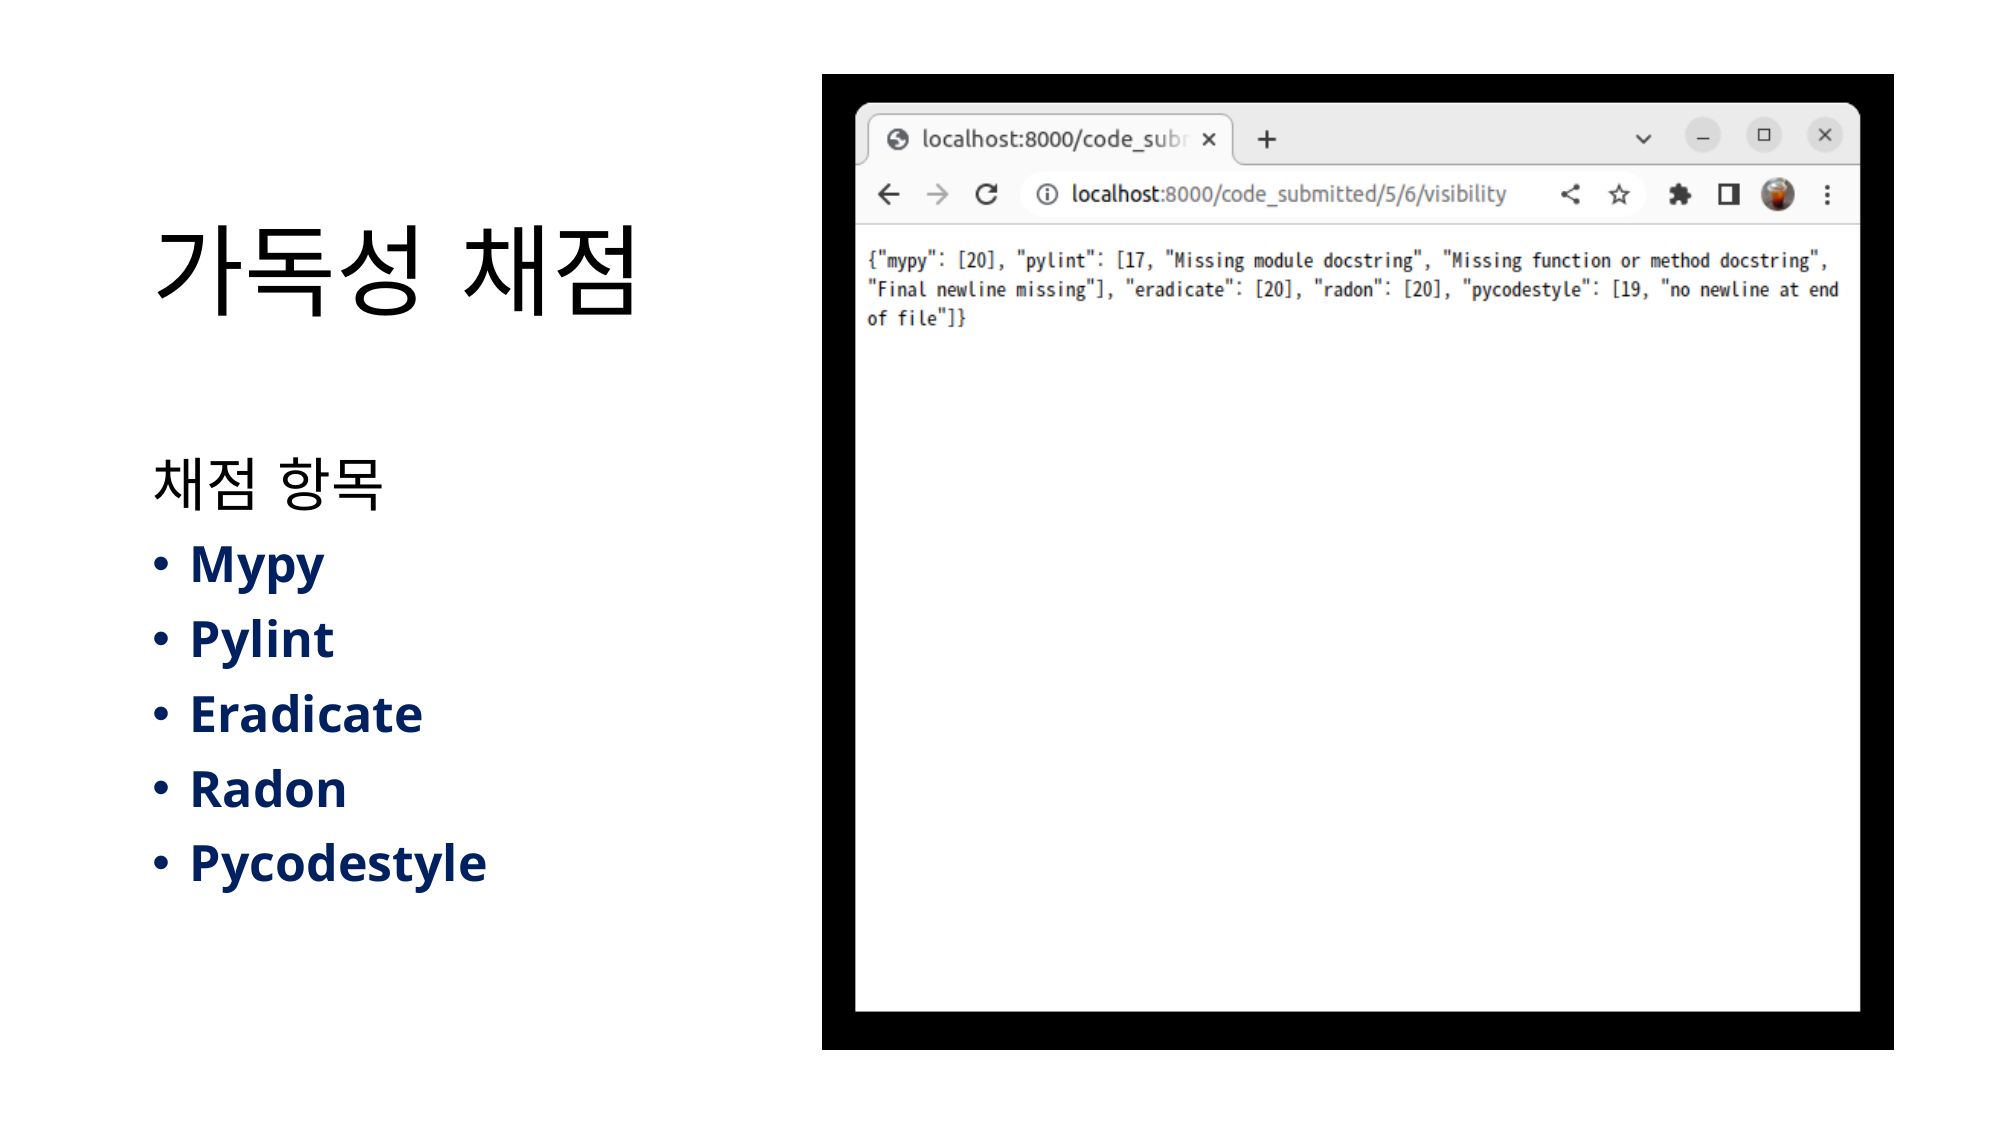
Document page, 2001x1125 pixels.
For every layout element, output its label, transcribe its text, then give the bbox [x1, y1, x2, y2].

picture [822, 74, 1894, 1051]
title 가독성 채점 [137, 75, 783, 337]
list 채점 항목 Mypy Pylint Eradicate Radon Pycodestyle [137, 337, 817, 963]
